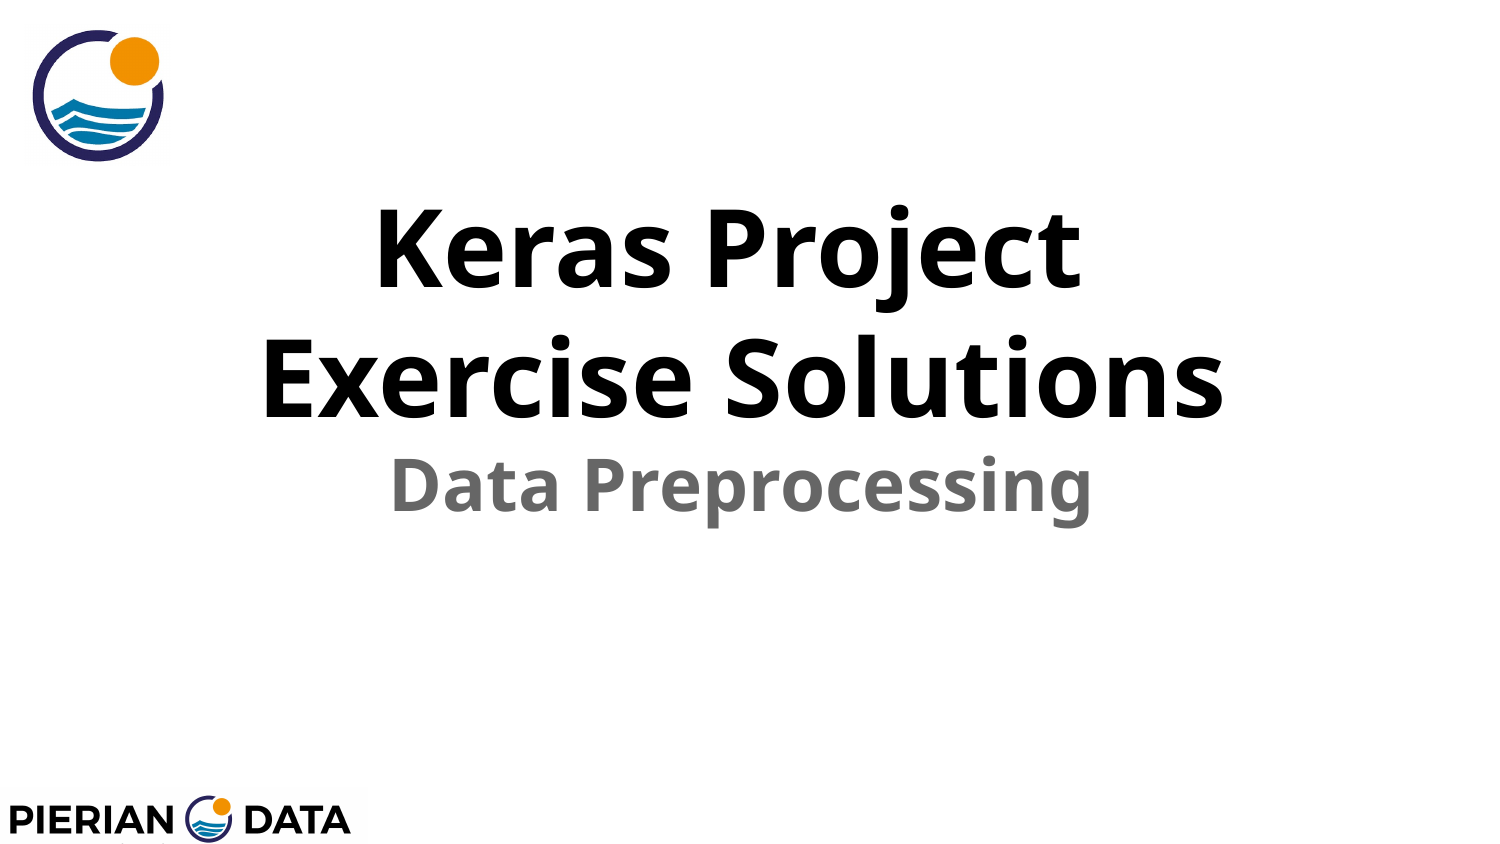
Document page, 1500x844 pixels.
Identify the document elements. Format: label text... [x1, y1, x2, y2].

title Keras Project Exercise Solutions Data Preprocessing [43, 412, 1441, 542]
picture [24, 24, 172, 167]
picture [0, 787, 368, 844]
